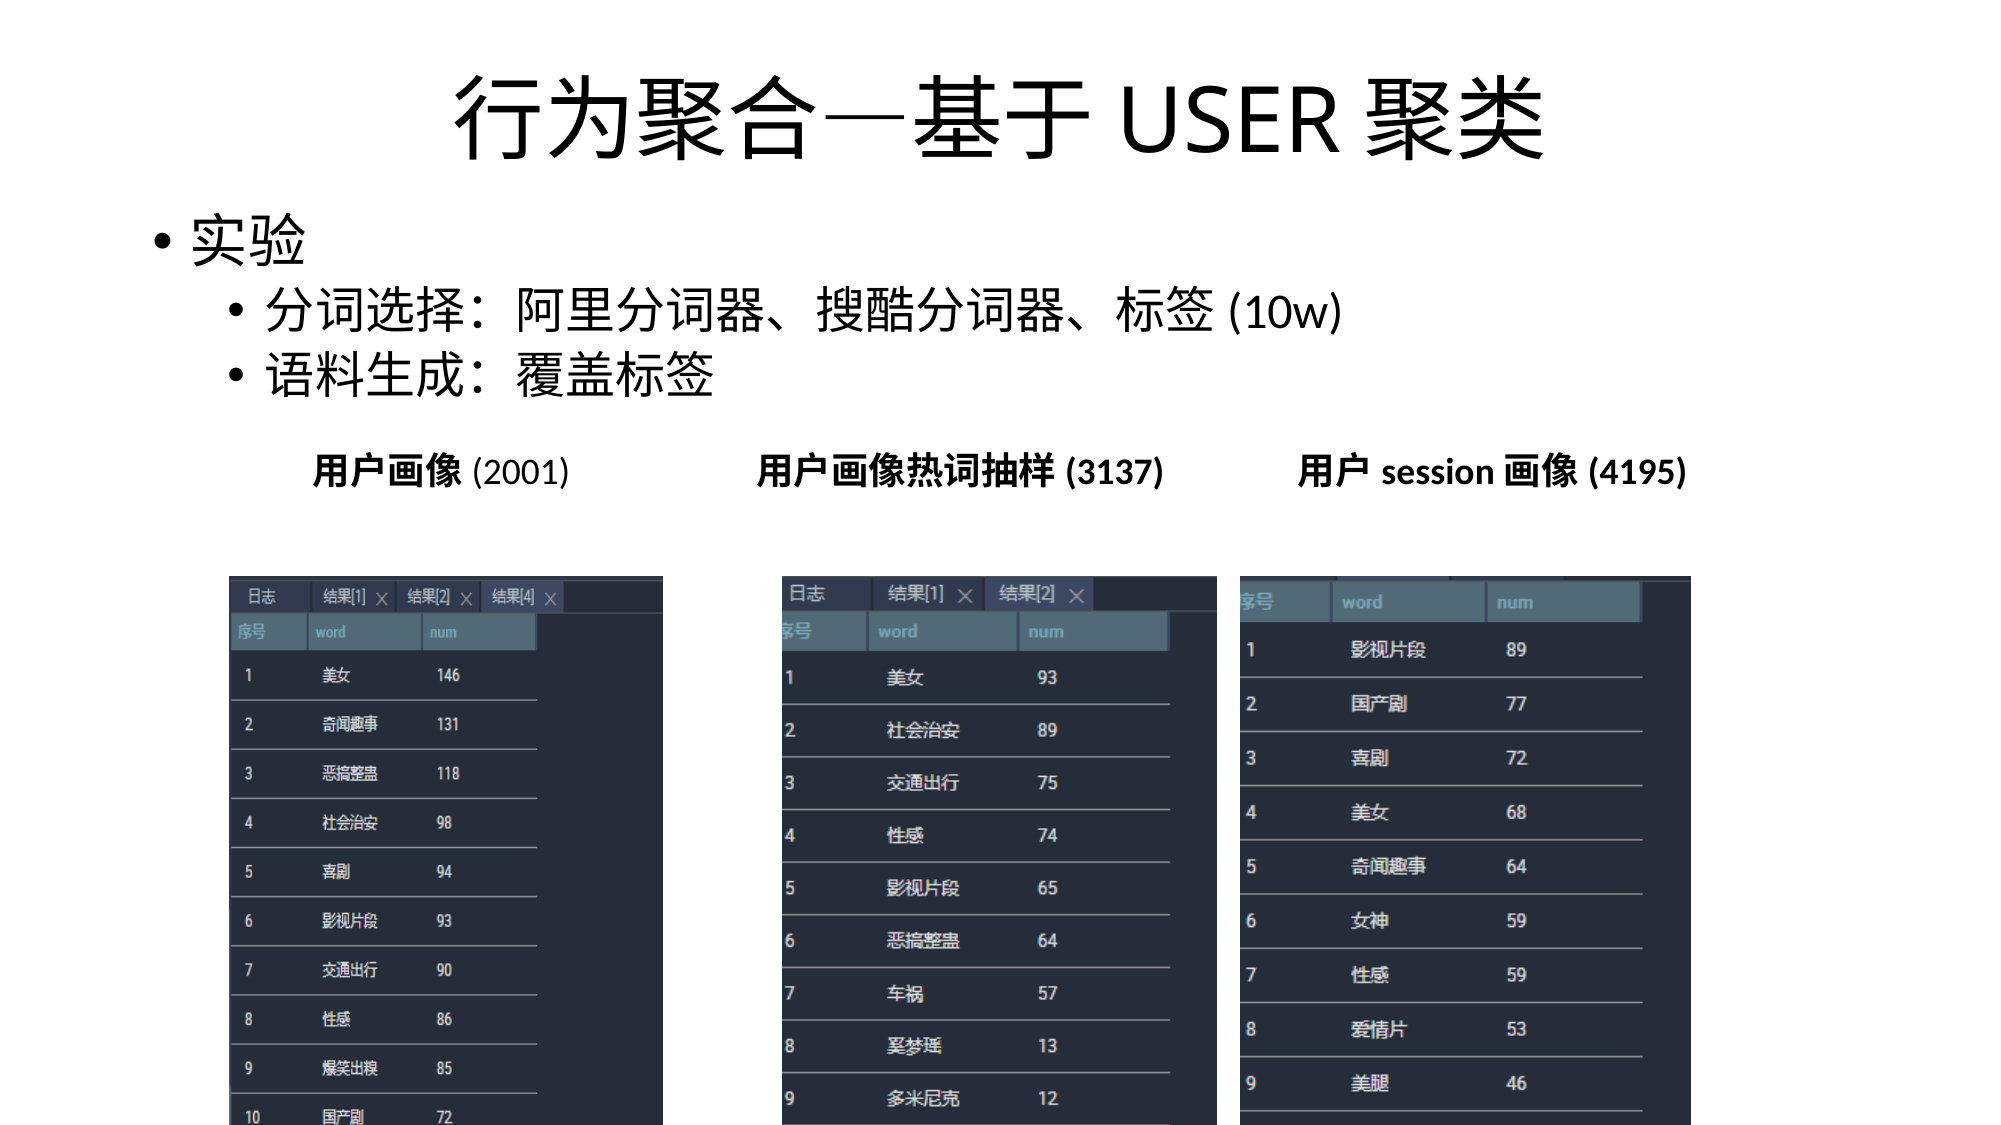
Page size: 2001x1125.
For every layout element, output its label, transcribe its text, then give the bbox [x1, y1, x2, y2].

text_box 用户画像(2001) [297, 439, 594, 500]
picture [228, 576, 663, 1125]
picture [1240, 576, 1691, 1125]
text_box 用户session画像(4195) [1282, 439, 1703, 500]
picture [782, 576, 1217, 1125]
title 行为聚合—基于USER聚类 [137, 13, 1863, 204]
list 实验 分词选择：阿里分词器、搜酷分词器、标签(10w) 语料生成：覆盖标签 [137, 204, 1863, 1125]
text_box 用户画像热词抽样(3137) [741, 439, 1180, 500]
